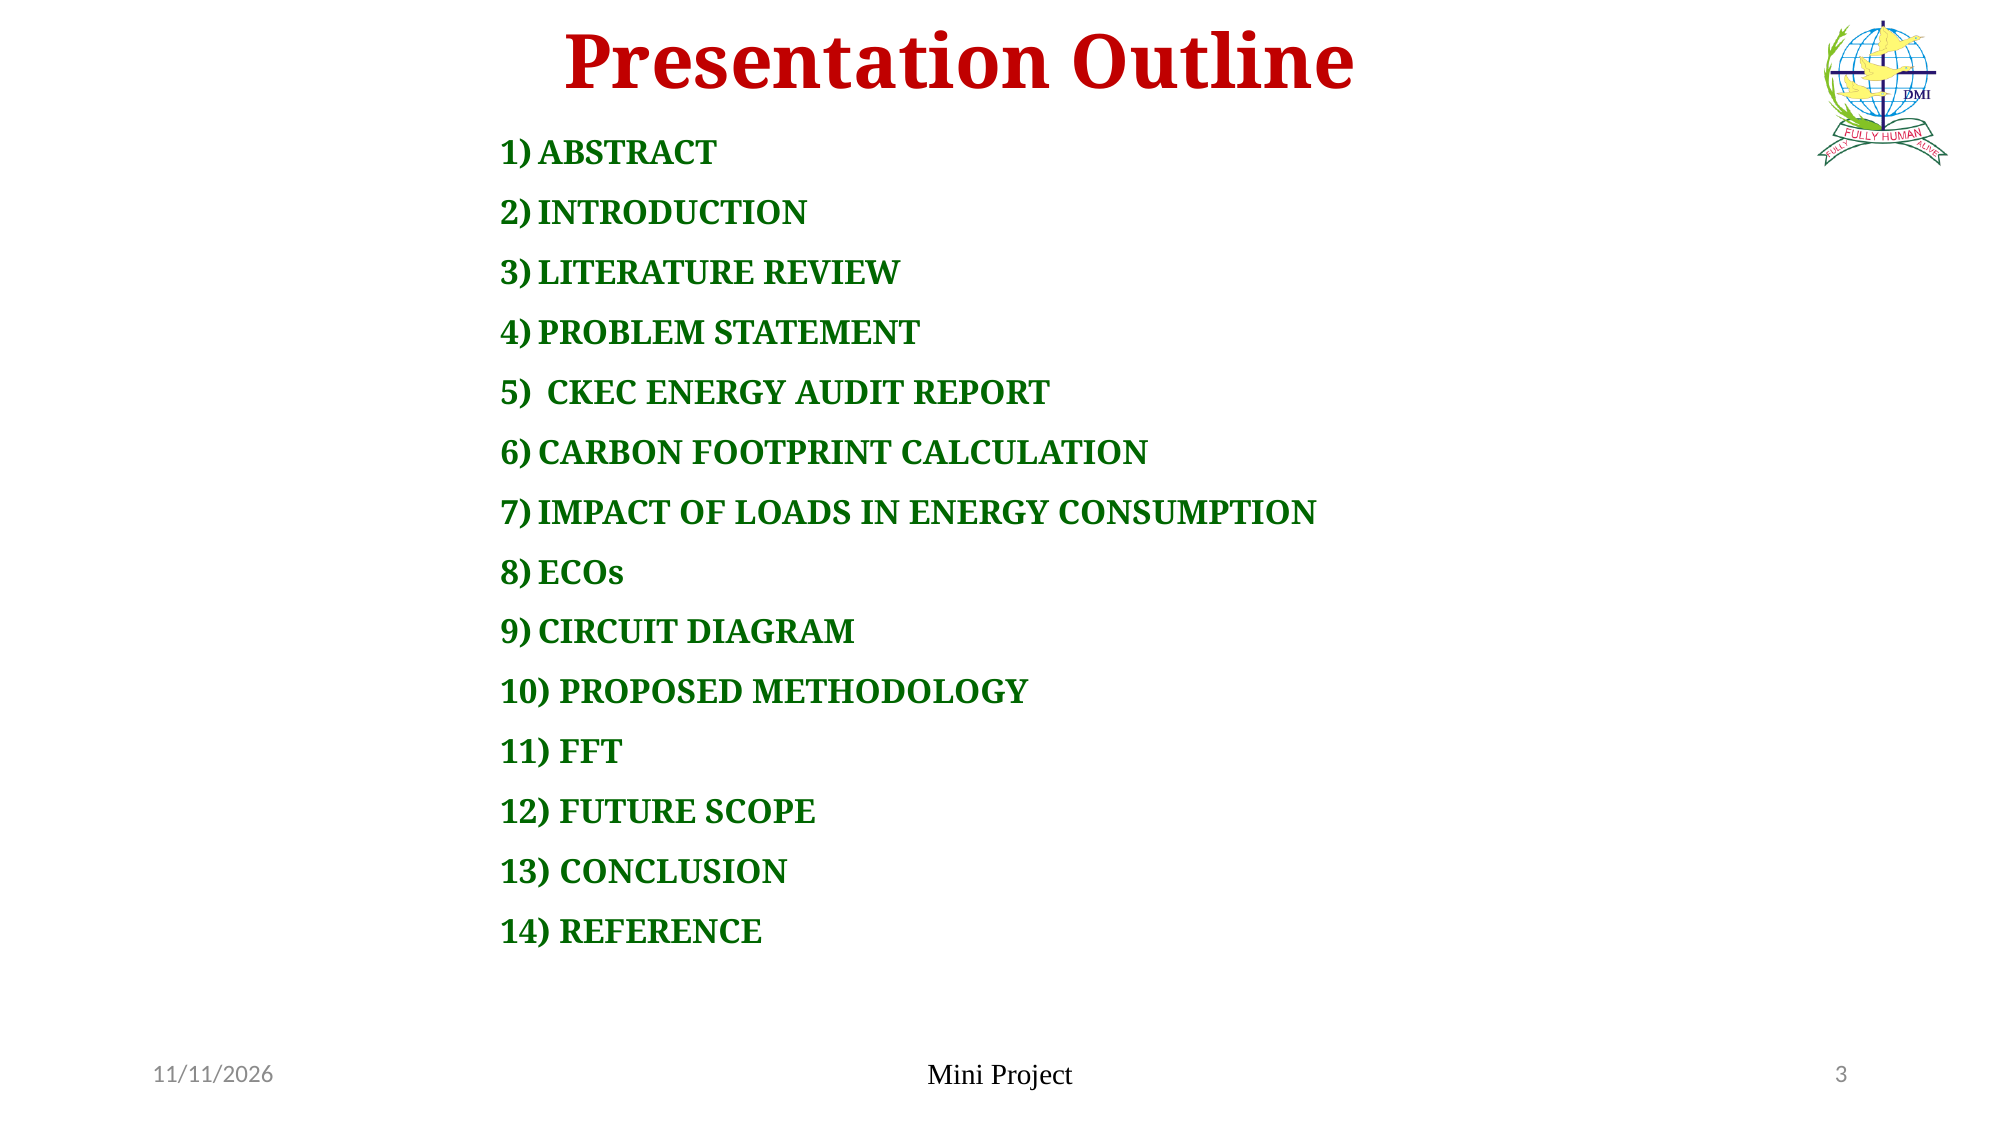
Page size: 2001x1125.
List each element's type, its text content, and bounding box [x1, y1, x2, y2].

footer Mini Project [662, 1042, 1338, 1103]
slide_number 3 [1412, 1042, 1863, 1103]
text_box ABSTRACT INTRODUCTION LITERATURE REVIEW PROBLEM STATEMENT CKEC ENERGY AUDIT REPORT CARBON FOOTPRINT CALCULATION IMPACT OF LOADS IN ENERGY CONSUMPTION ECOs CIRCUIT DIAGRAM PROPOSED METHODOLOGY FFT 12) FUTURE SCOPE 13) CONCLUSION 14) REFERENCE [485, 104, 1794, 1003]
picture [1807, 18, 1958, 169]
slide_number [137, 1042, 588, 1103]
text_box Presentation Outline [283, 5, 1638, 111]
